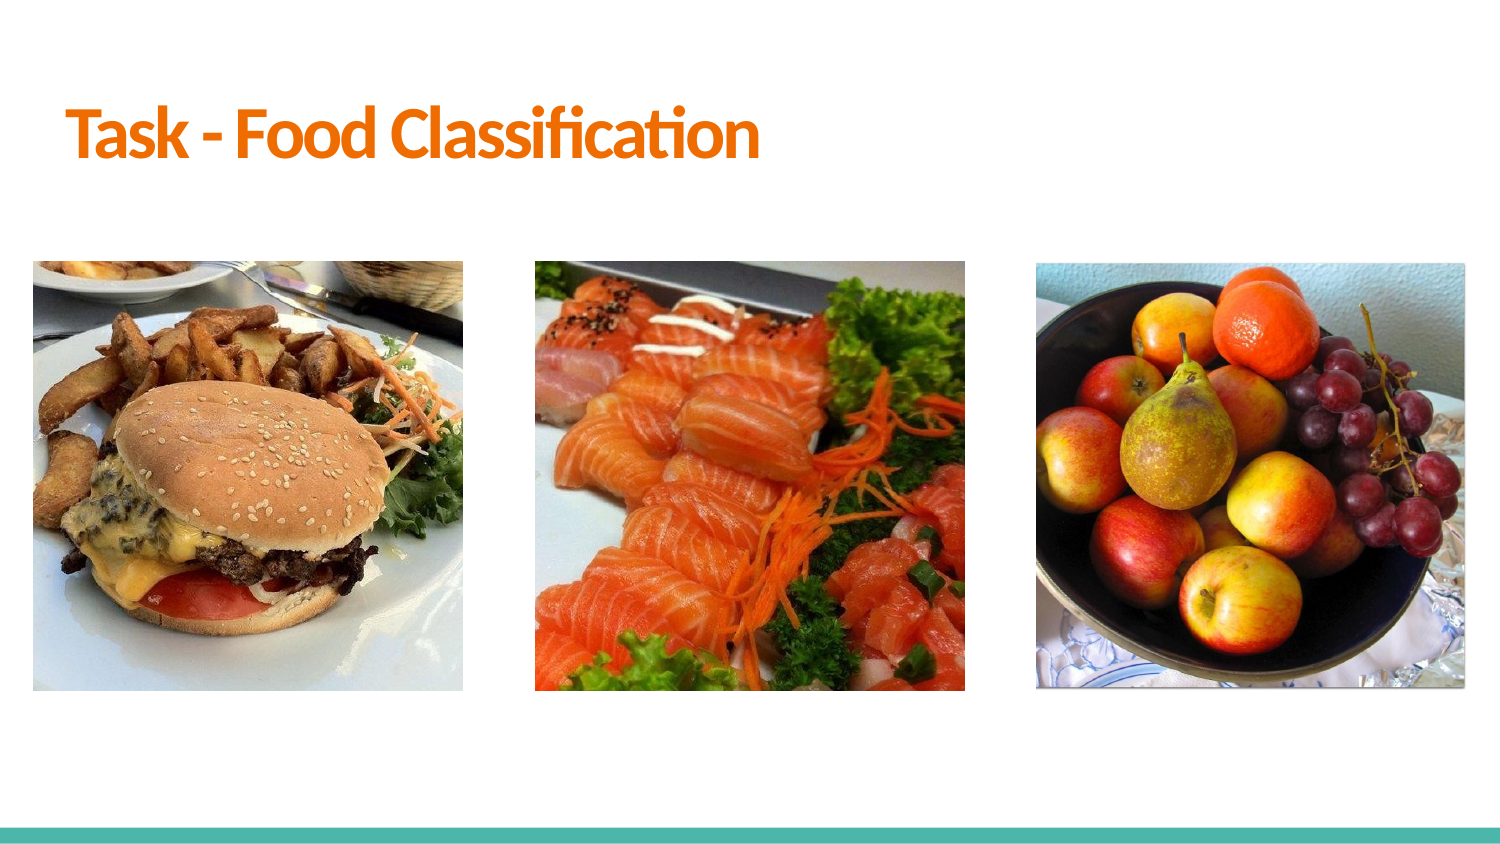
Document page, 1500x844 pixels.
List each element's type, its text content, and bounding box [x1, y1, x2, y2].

title Task - Food Classiﬁcation [63, 81, 875, 225]
picture [33, 260, 464, 691]
picture [1036, 260, 1467, 691]
picture [534, 260, 965, 691]
